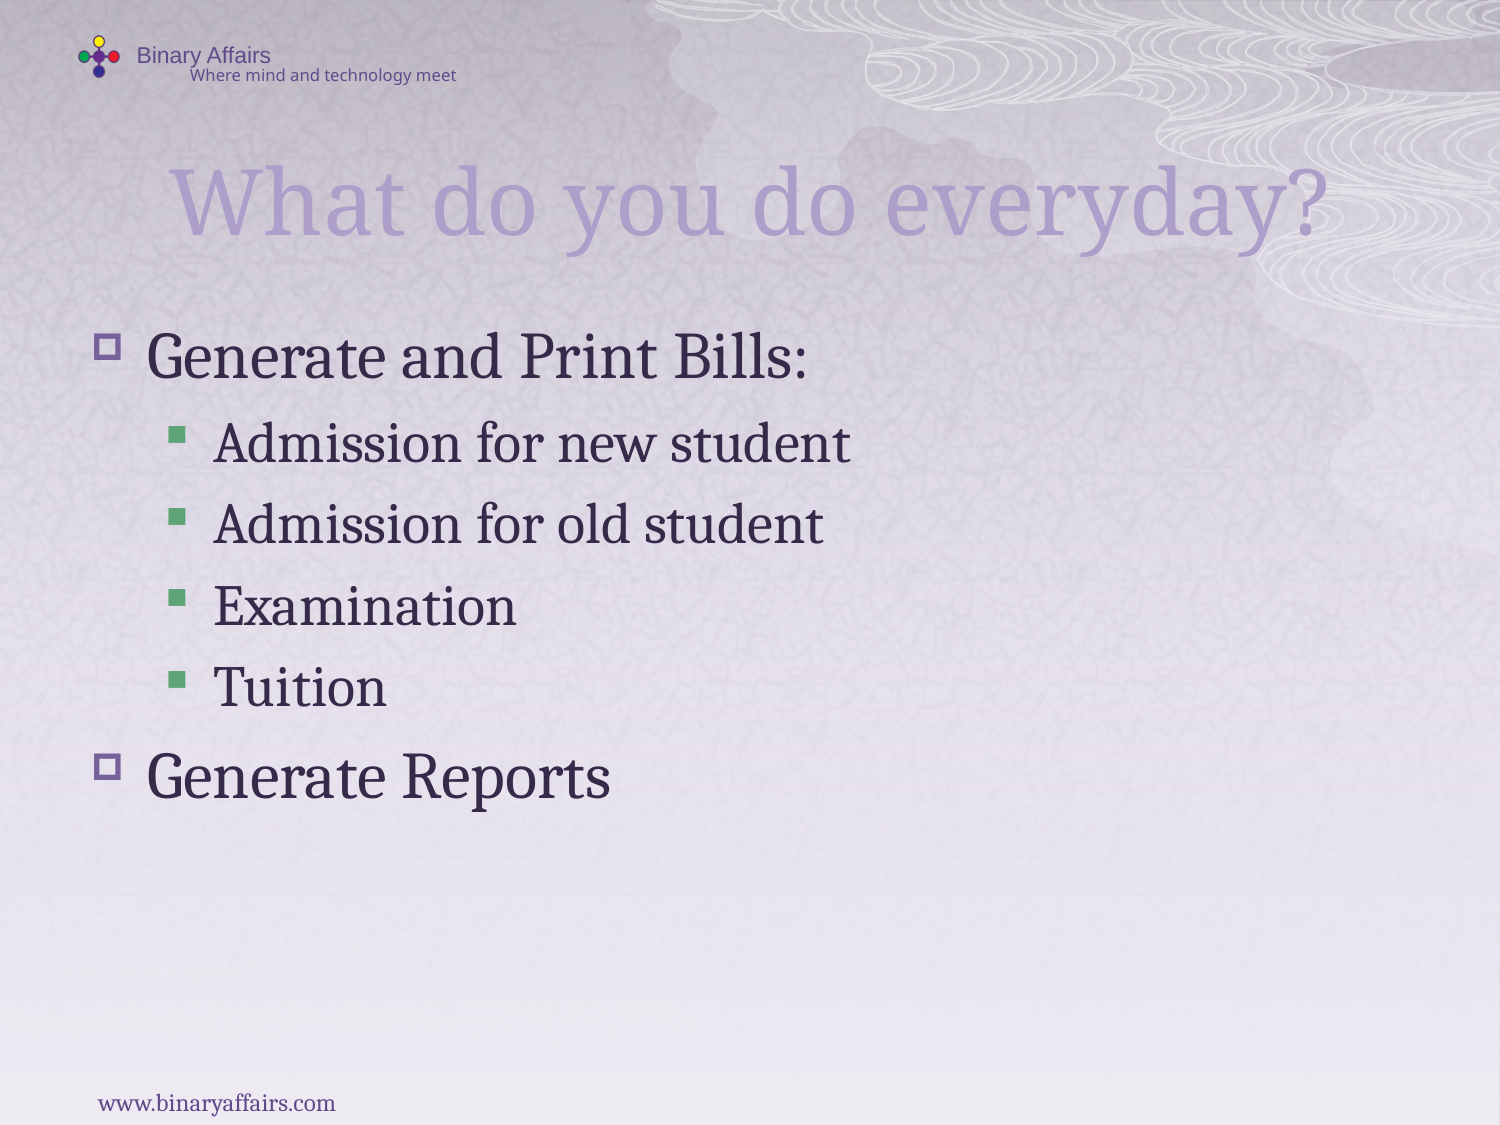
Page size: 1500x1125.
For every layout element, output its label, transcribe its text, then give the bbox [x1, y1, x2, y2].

list Generate and Print Bills: Admission for new student Admission for old student Examination Tuition Generate Reports [76, 304, 1430, 1032]
picture [77, 34, 121, 79]
title What do you do everyday? [75, 105, 1425, 293]
